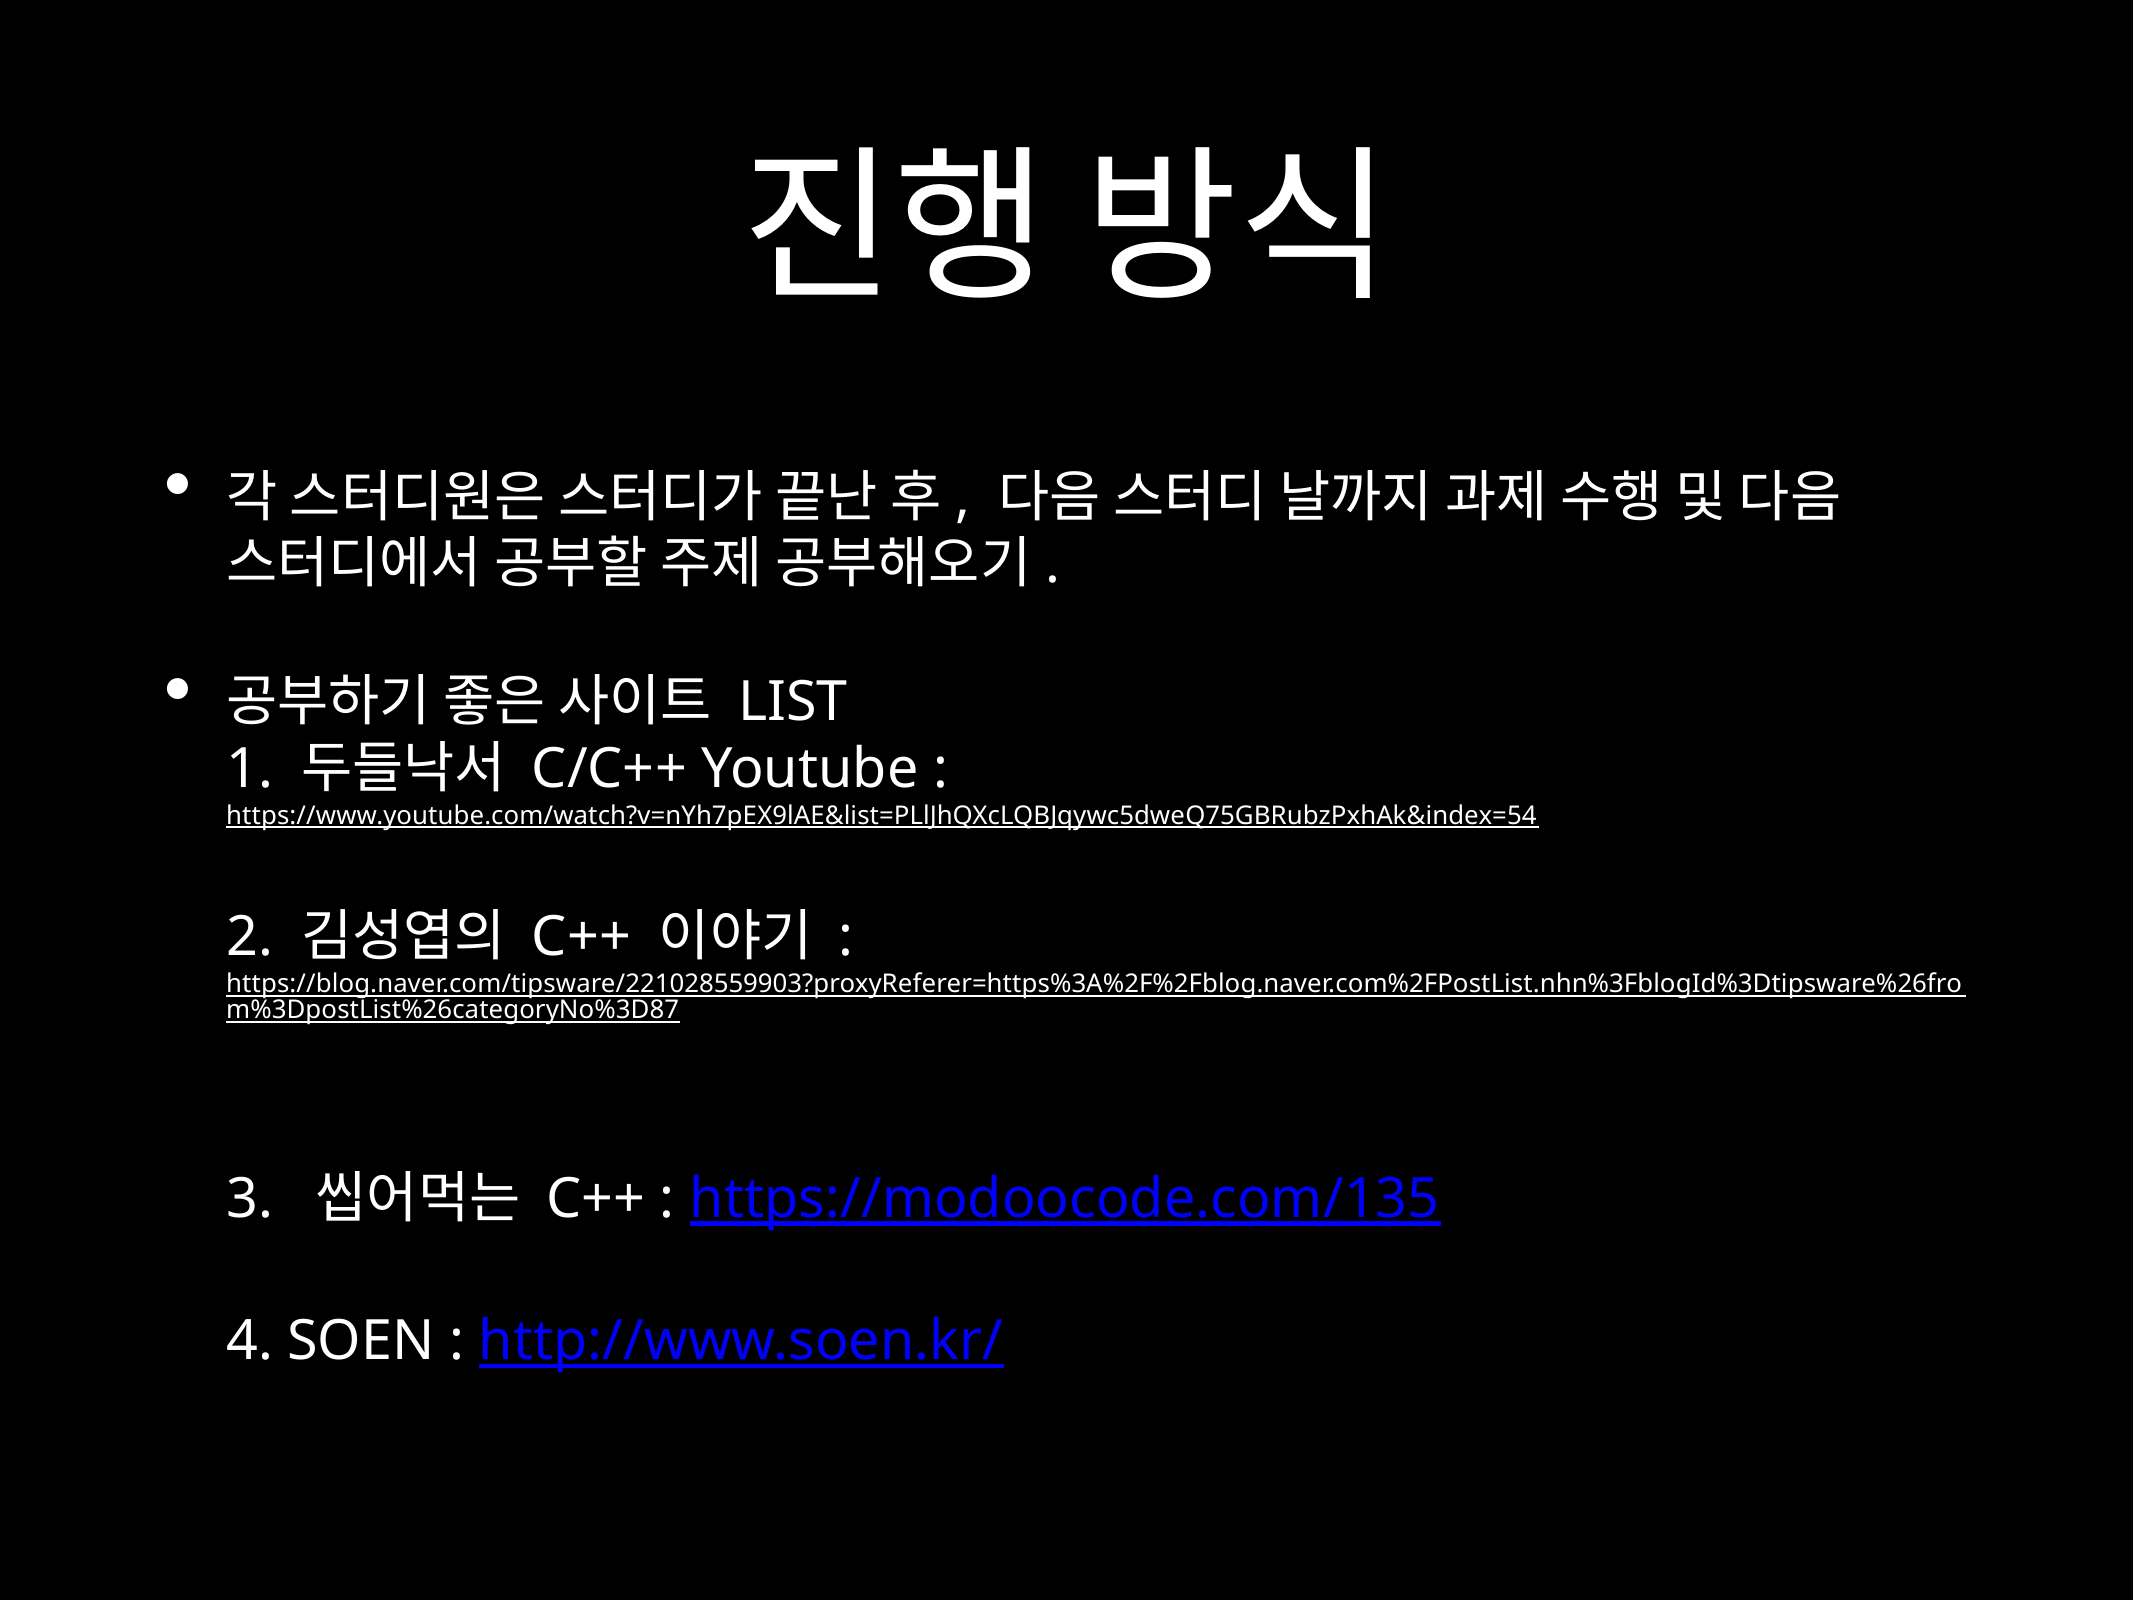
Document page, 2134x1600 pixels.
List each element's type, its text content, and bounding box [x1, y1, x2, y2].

list 각 스터디원은 스터디가 끝난 후, 다음 스터디 날까지 과제 수행 및 다음 스터디에서 공부할 주제 공부해오기. 공부하기 좋은 사이트 LIST 1. 두들낙서 C/C++ Youtube : https://www.youtube.com/watch?v=nYh7pEX9lAE&list=PLlJhQXcLQBJqywc5dweQ75GBRubzPxhAk&index=54 2. 김성엽의 C++ 이야기 : https://blog.naver.com/tipsware/221028559903?proxyReferer=https%3A%2F%2Fblog.naver.com%2FPostList.nhn%3FblogId%3Dtipsware%26from%3DpostList%26categoryNo%3D87 3. 씹어먹는 C++ : https://modoocode.com/135 4. SOEN : http://www.soen.kr/ [155, 424, 1978, 1457]
title 진행 방식 [155, 41, 1978, 397]
